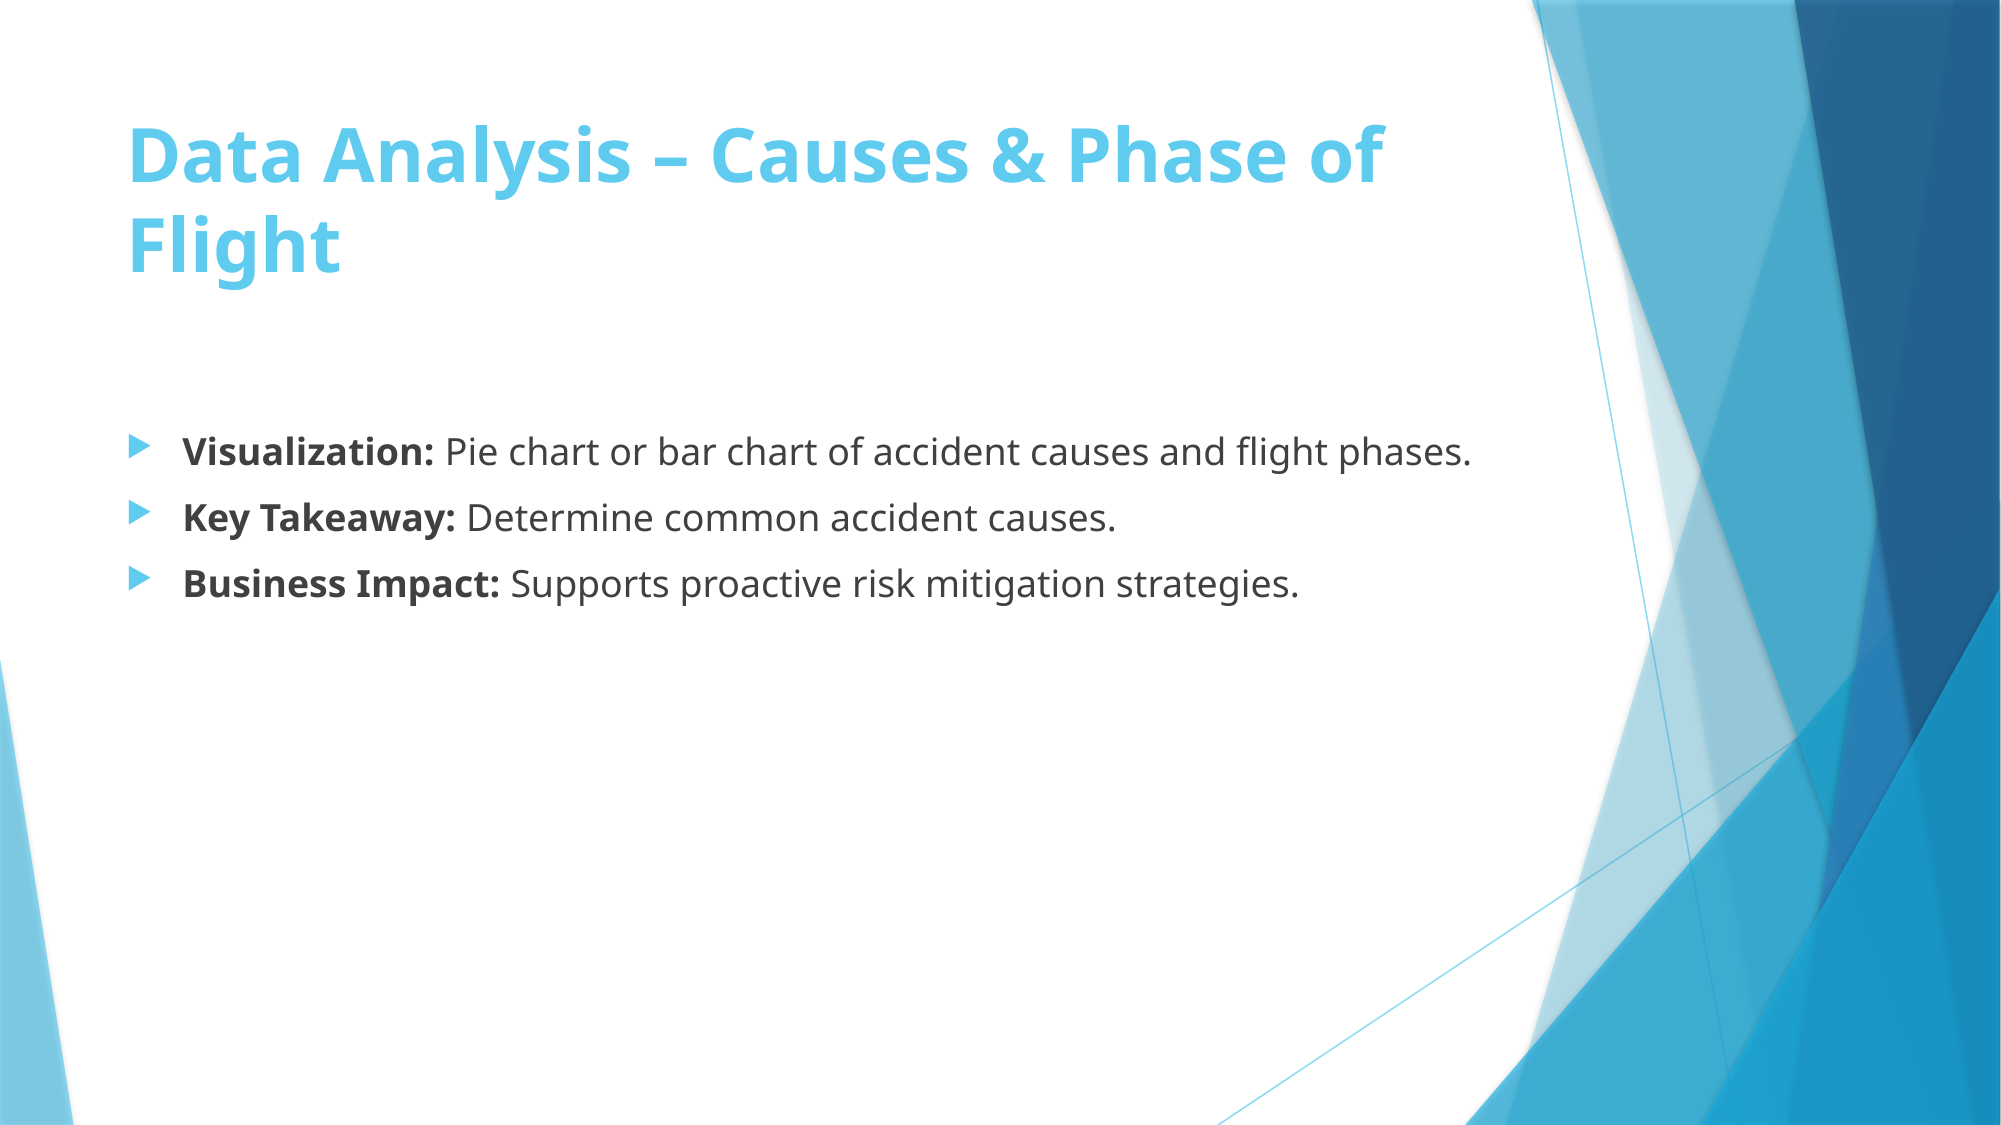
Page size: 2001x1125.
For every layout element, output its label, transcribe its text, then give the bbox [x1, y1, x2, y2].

title Data Analysis – Causes & Phase of Flight [111, 99, 1522, 317]
list Visualization: Pie chart or bar chart of accident causes and flight phases. Key Takeaway: Determine common accident causes. Business Impact: Supports proactive risk mitigation strategies. [111, 354, 1522, 992]
